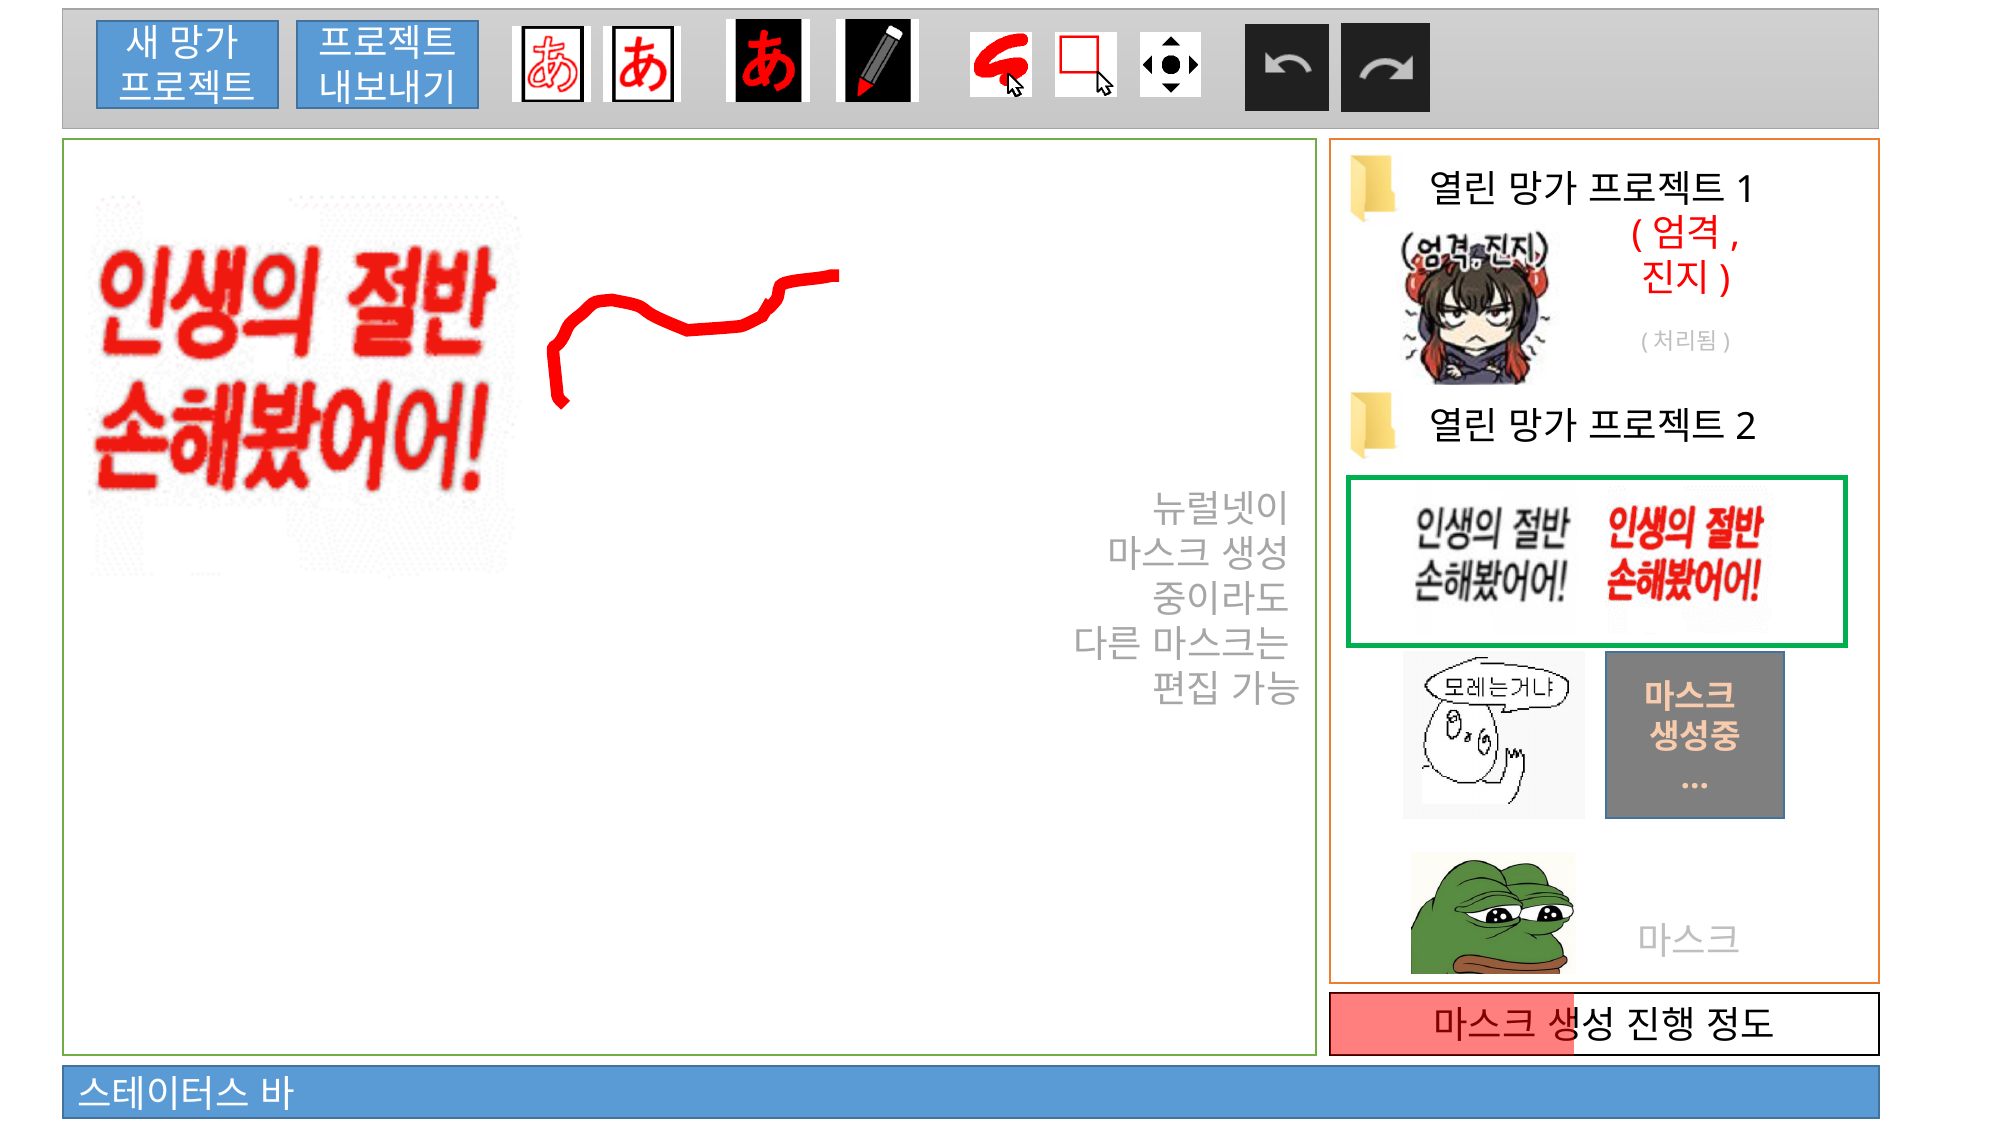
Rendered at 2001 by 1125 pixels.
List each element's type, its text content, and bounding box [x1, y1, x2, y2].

text_box 프로젝트 내보내기 [296, 20, 479, 109]
picture [1598, 466, 1780, 635]
picture [1403, 651, 1585, 819]
text_box 새 망가 프로젝트 [96, 20, 279, 109]
picture [1341, 23, 1430, 112]
text_box [62, 8, 1879, 129]
text_box (엄격, 진지) (처리됨) [1573, 222, 1799, 387]
picture [1348, 387, 1403, 463]
text_box [1348, 477, 1846, 647]
text_box [1329, 138, 1880, 984]
picture [970, 32, 1032, 97]
picture [512, 26, 591, 102]
text_box 열린 망가 프로젝트2 [1414, 394, 1772, 455]
picture [71, 145, 538, 579]
picture [1245, 24, 1329, 111]
text_box [1329, 992, 1575, 1056]
picture [1055, 32, 1117, 97]
picture [836, 19, 919, 102]
text_box 스테이터스 바 [62, 1065, 1880, 1119]
picture [1405, 466, 1586, 636]
text_box 열린 망가 프로젝트1 [1414, 157, 1772, 218]
picture [1348, 150, 1560, 385]
text_box 마스크 생성 진행 정도 [1575, 992, 1880, 1056]
picture [726, 19, 810, 102]
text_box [1411, 852, 1774, 1021]
picture [1139, 32, 1201, 97]
text_box [552, 274, 840, 407]
picture [603, 26, 681, 102]
text_box 마스크 생성중 … [1605, 651, 1785, 819]
text_box 뉴럴넷이 마스크 생성 중이라도 다른 마스크는 편집 가능 [62, 138, 1317, 1056]
